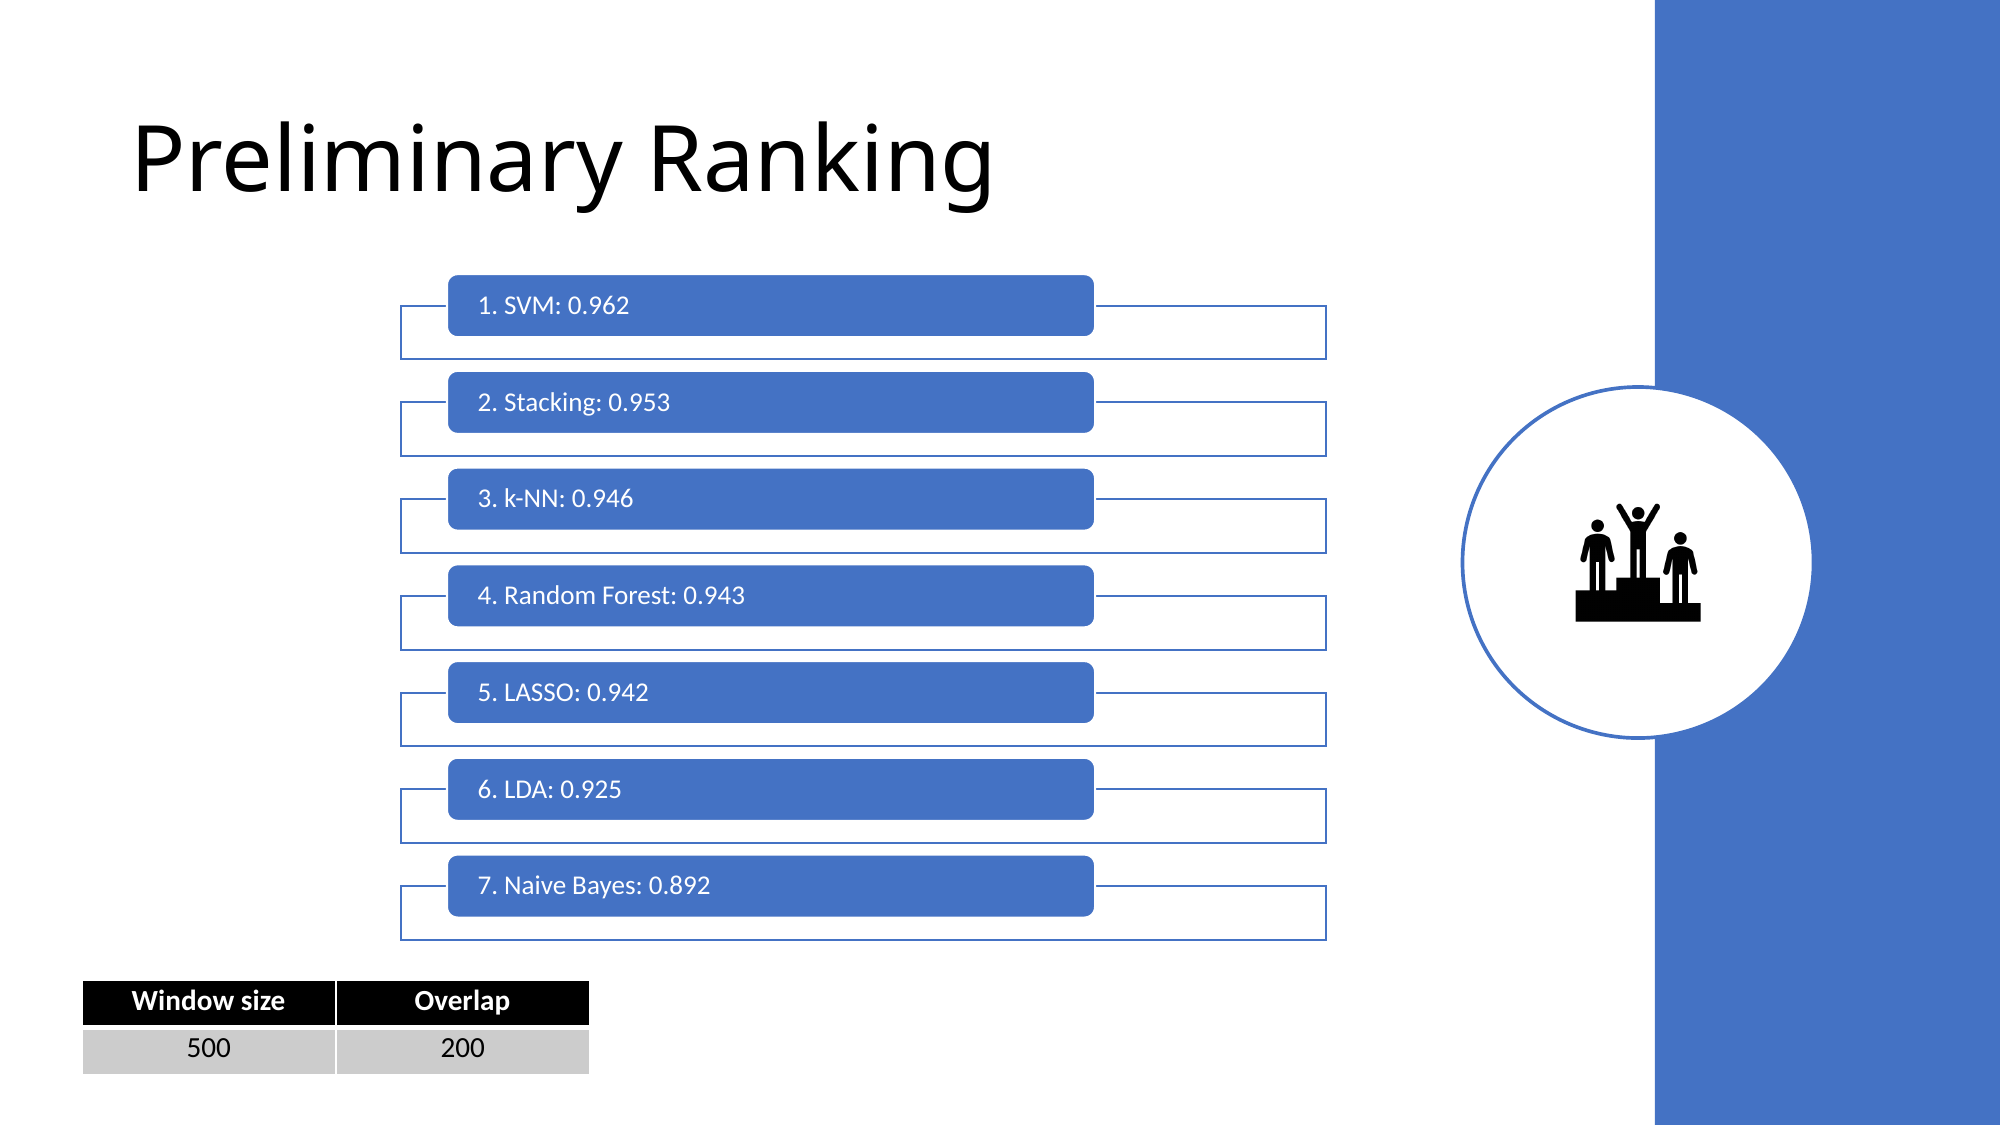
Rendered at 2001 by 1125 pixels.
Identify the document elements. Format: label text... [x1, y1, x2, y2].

table_header Overlap [337, 981, 589, 1025]
table_cell 500 [83, 1030, 335, 1074]
picture [1562, 487, 1713, 638]
text_box [1654, 0, 2000, 1125]
table_cell 200 [337, 1030, 589, 1074]
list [400, 250, 1327, 964]
title Preliminary Ranking [115, 53, 1342, 271]
table_header Window size [83, 981, 335, 1025]
text_box [1461, 385, 1815, 740]
